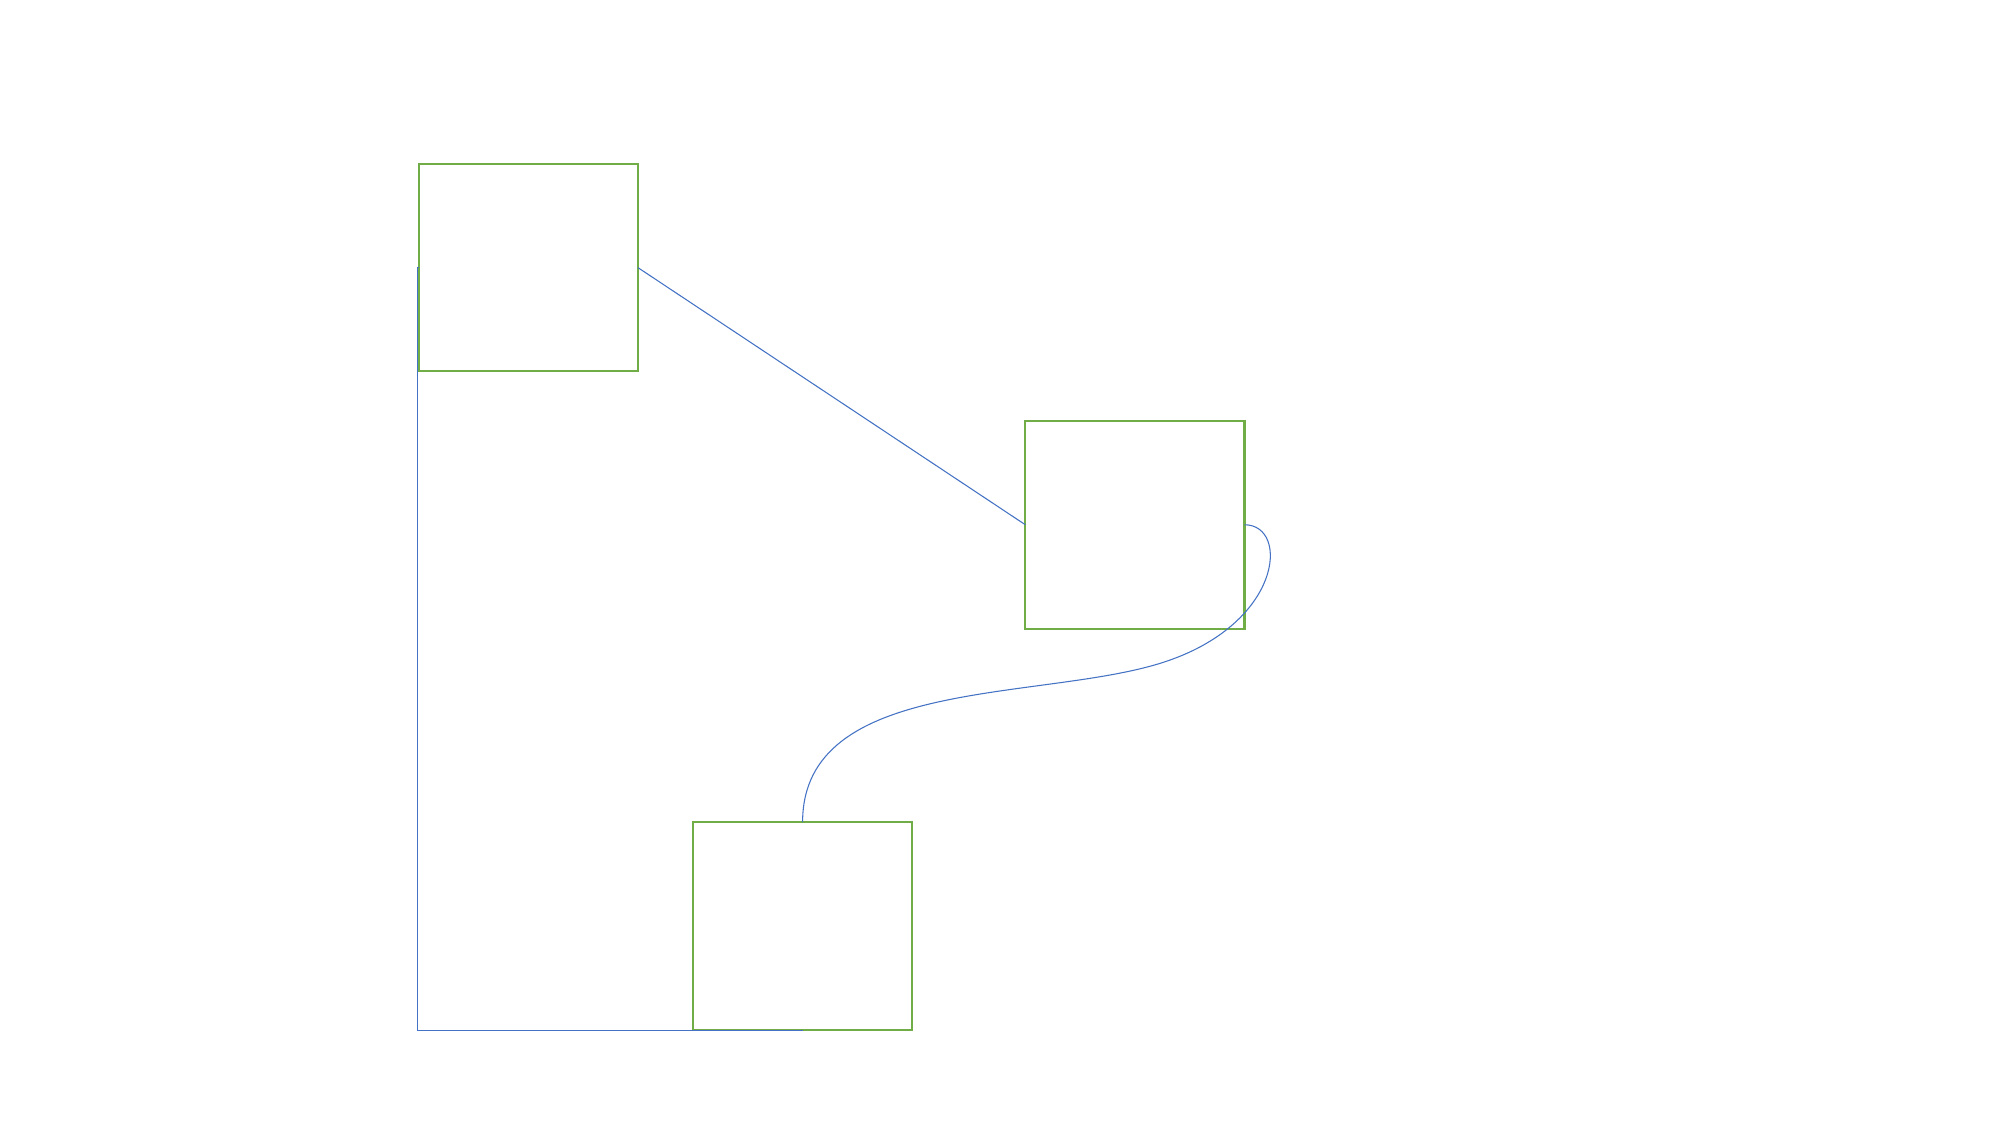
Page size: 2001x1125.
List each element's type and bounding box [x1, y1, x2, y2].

text_box [803, 267, 1026, 525]
text_box [803, 524, 1245, 823]
text_box [1026, 420, 1246, 524]
text_box [803, 823, 913, 1031]
text_box [418, 267, 803, 1030]
text_box [418, 163, 639, 267]
